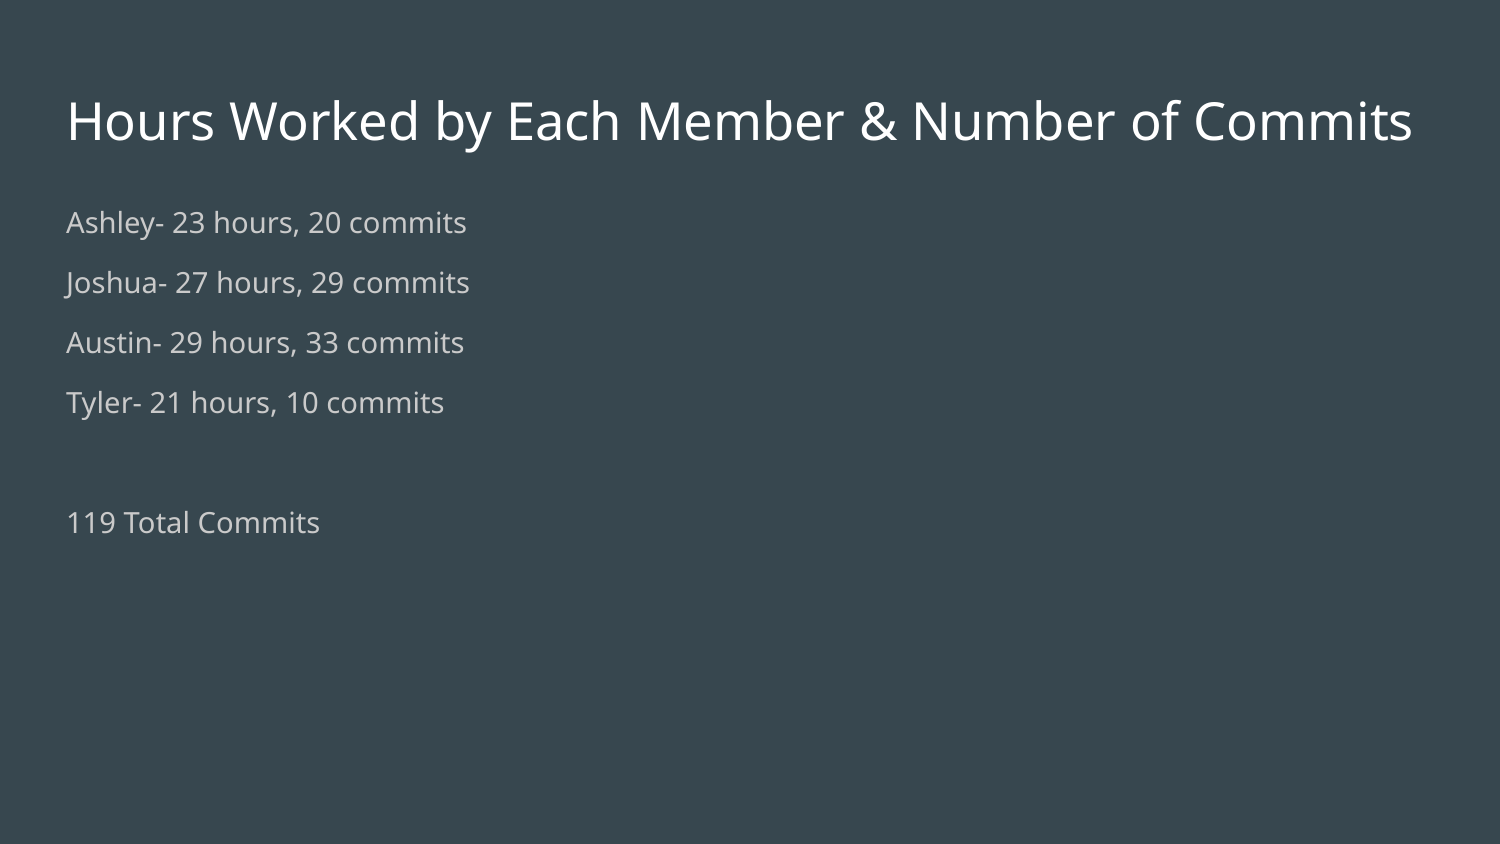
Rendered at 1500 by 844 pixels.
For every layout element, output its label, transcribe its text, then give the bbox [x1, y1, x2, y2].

list Ashley- 23 hours, 20 commits Joshua- 27 hours, 29 commits Austin- 29 hours, 33 commits Tyler- 21 hours, 10 commits 119 Total Commits [51, 189, 1449, 750]
title Hours Worked by Each Member & Number of Commits [51, 72, 1449, 167]
